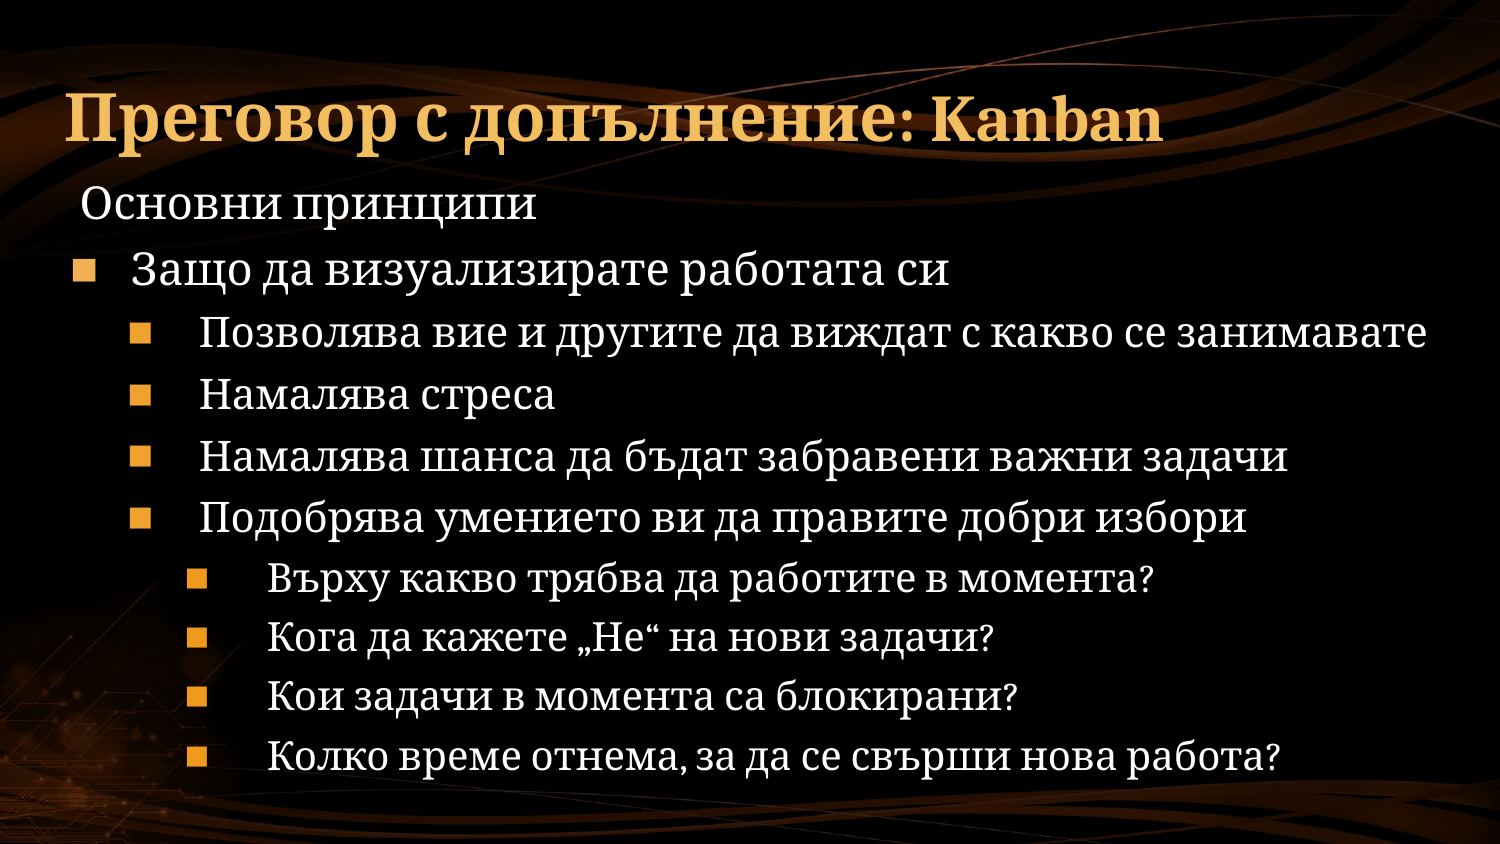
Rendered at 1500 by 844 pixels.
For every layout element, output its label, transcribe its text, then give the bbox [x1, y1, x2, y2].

list Основни принципи Защо да визуализирате работата си Позволява вие и другите да виждат с какво се занимавате Намалява стреса Намалява шанса да бъдат забравени важни задачи Подобрява умението ви да правите добри избори Върху какво трябва да работите в момента? Кога да кажете „Не“ на нови задачи? Кои задачи в момента са блокирани? Колко време отнема, за да се свърши нова работа? [51, 166, 1449, 817]
picture [0, 0, 1500, 844]
title Преговор с допълнение: Kanban [51, 72, 1449, 166]
